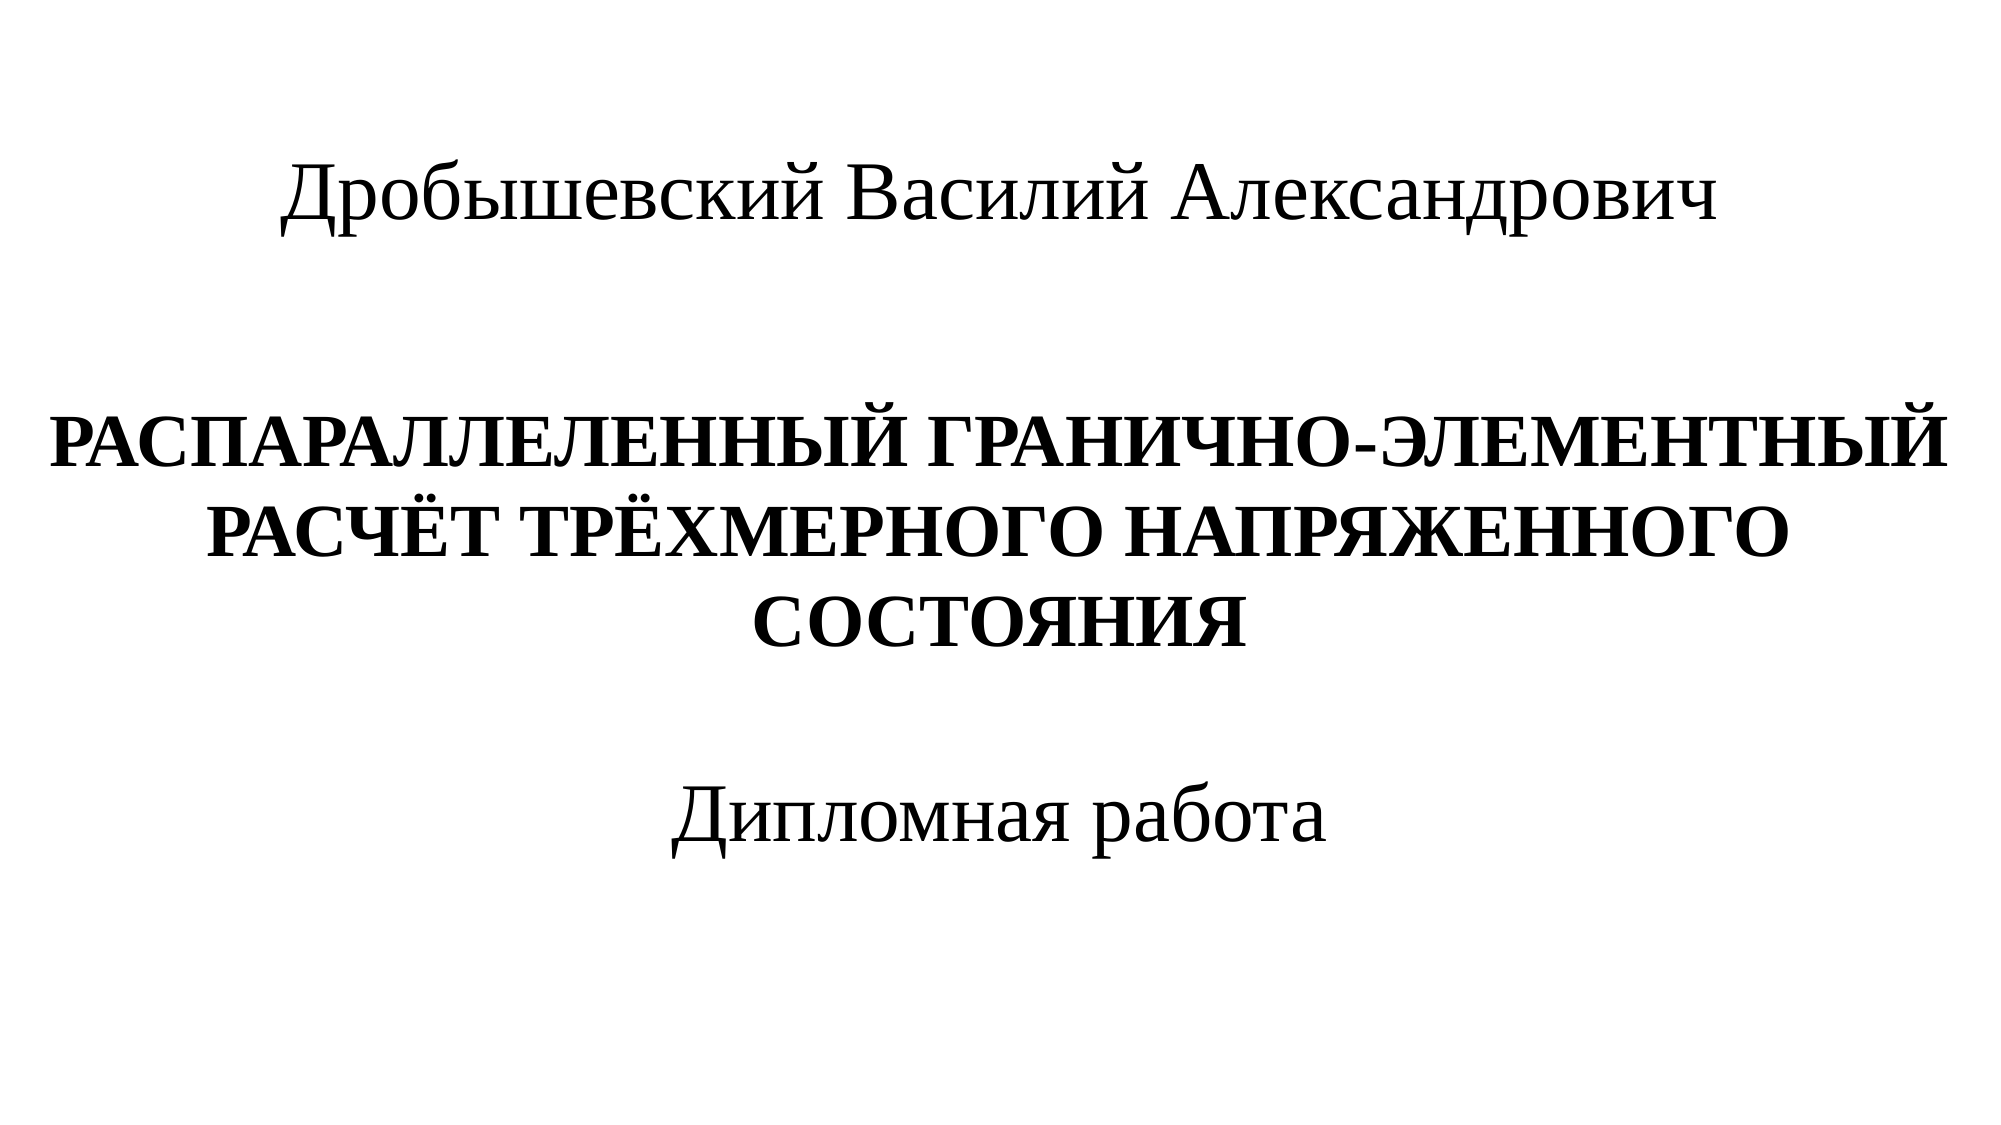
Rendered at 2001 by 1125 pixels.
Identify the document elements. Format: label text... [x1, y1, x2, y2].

text_box РАСПАРАЛЛЕЛЕННЫЙ ГРАНИЧНО-ЭЛЕМЕНТНЫЙ РАСЧЁТ ТРЁХМЕРНОГО НАПРЯЖЕННОГО СОСТОЯНИЯ [0, 384, 2000, 669]
text_box Дипломная работа [0, 750, 2000, 866]
text_box Дробышевский Василий Александрович [0, 128, 2000, 244]
